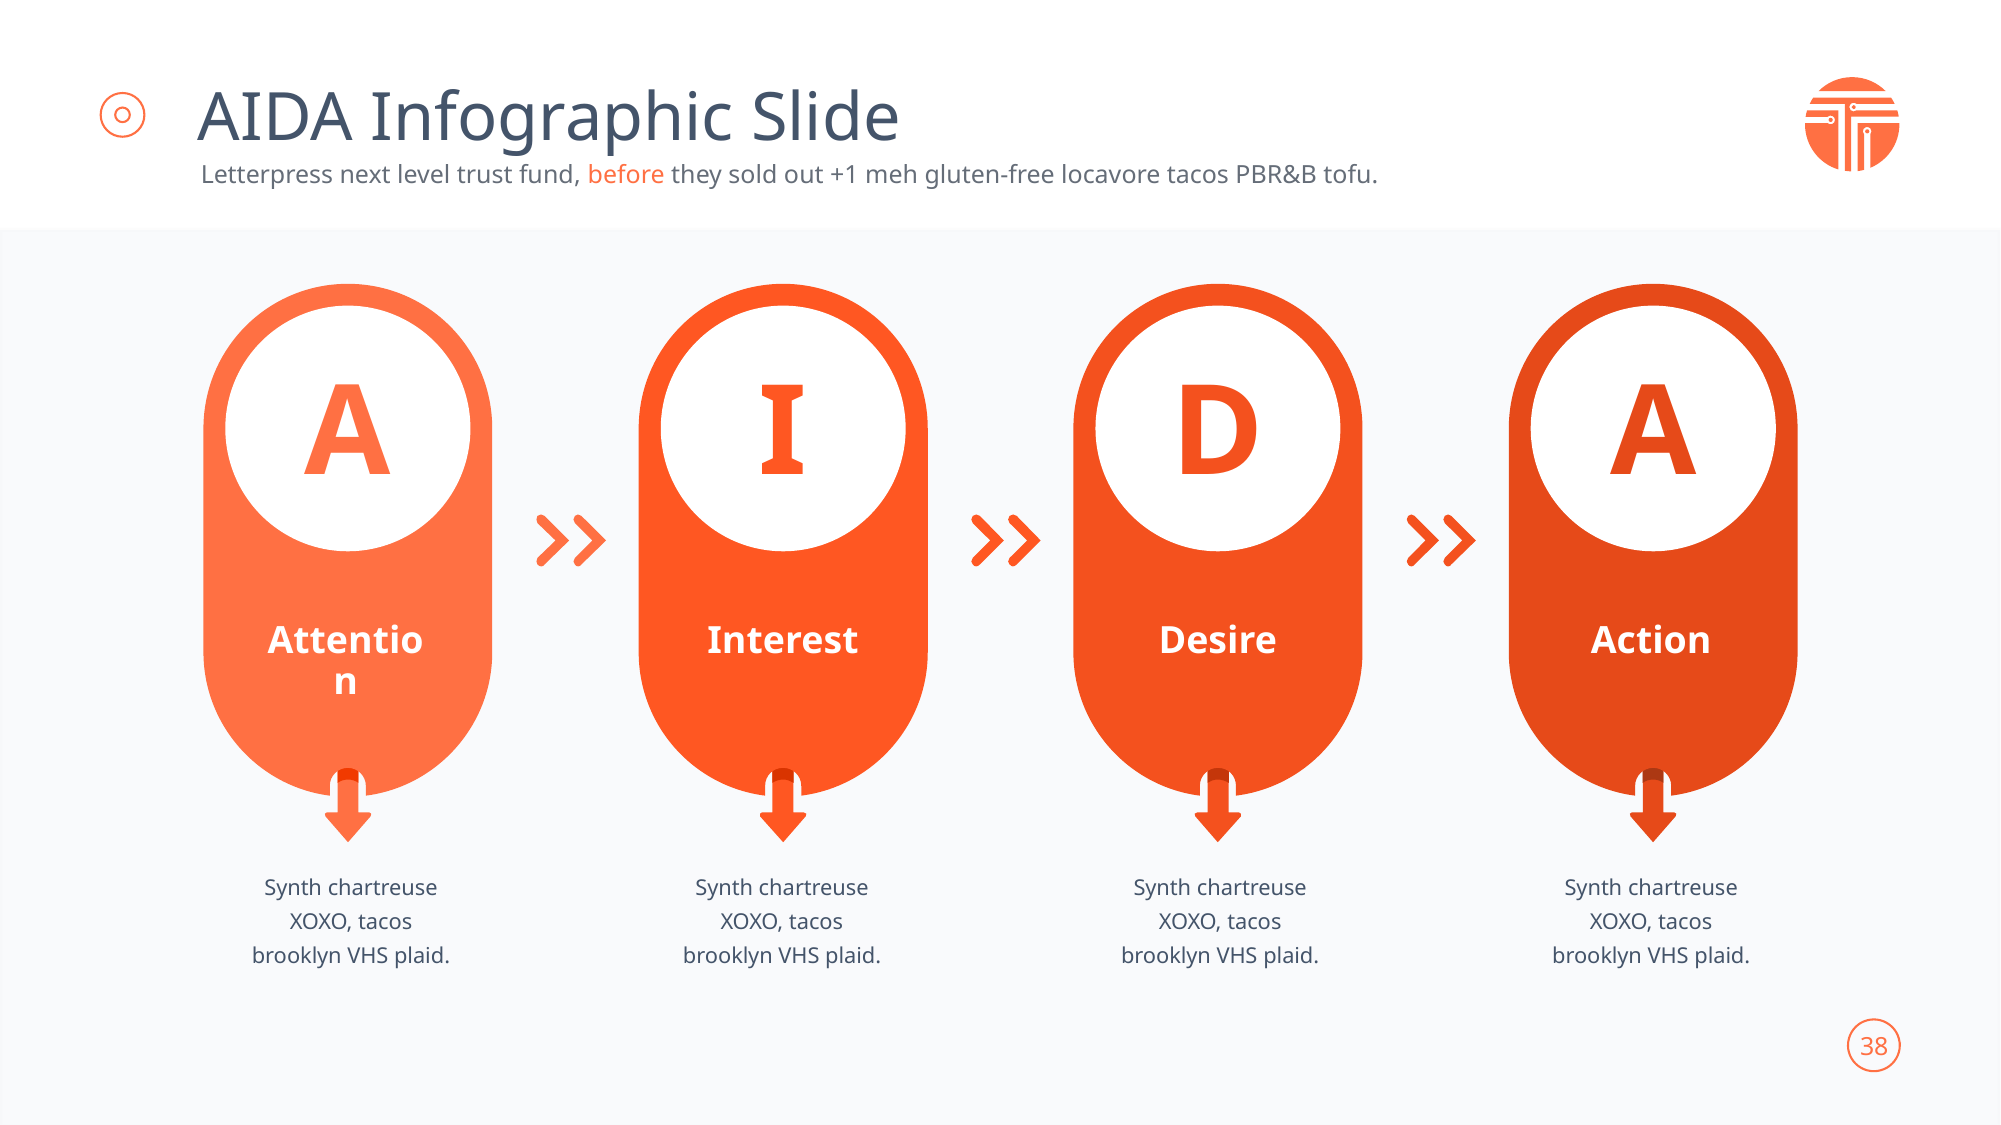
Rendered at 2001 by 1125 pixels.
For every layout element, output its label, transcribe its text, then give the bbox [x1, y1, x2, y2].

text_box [203, 283, 493, 843]
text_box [1073, 283, 1363, 843]
text_box Synth chartreuse XOXO, tacos brooklyn VHS plaid. [1096, 858, 1344, 976]
list AIDA Infographic Slide [182, 74, 1694, 155]
text_box Synth chartreuse XOXO, tacos brooklyn VHS plaid. [227, 858, 475, 976]
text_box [536, 513, 606, 567]
list Letterpress next level trust fund, before they sold out +1 meh gluten-free locavore tacos PBR&B tofu. [185, 154, 1694, 199]
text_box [638, 283, 928, 843]
text_box Synth chartreuse XOXO, tacos brooklyn VHS plaid. [1527, 858, 1775, 976]
text_box Synth chartreuse XOXO, tacos brooklyn VHS plaid. [658, 858, 906, 976]
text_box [1406, 513, 1476, 567]
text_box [970, 513, 1041, 567]
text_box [1508, 283, 1798, 843]
